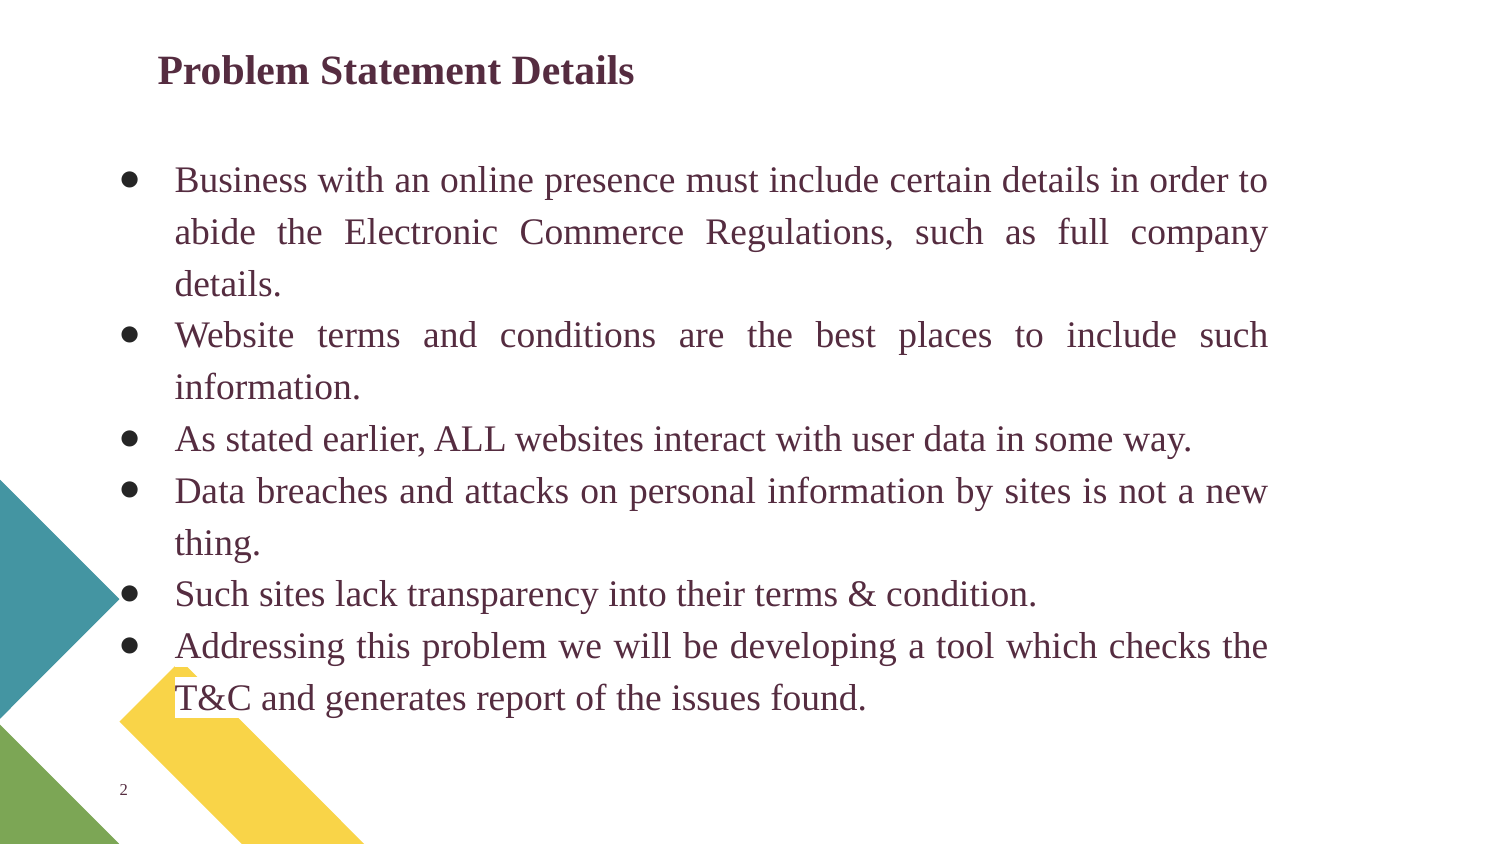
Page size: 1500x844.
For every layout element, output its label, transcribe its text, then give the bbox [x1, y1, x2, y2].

title Problem Statement Details [152, 48, 641, 94]
list Business with an online presence must include certain details in order to abide the Electronic Commerce Regulations, such as full company details. Website terms and conditions are the best places to include such information. As stated earlier, ALL websites interact with user data in some way. Data breaches and attacks on personal information by sites is not a new thing. Such sites lack transparency into their terms & condition. Addressing this problem we will be developing a tool which checks the T&C and generates report of the issues found. [99, 148, 1270, 752]
slide_number 2 [119, 779, 184, 810]
